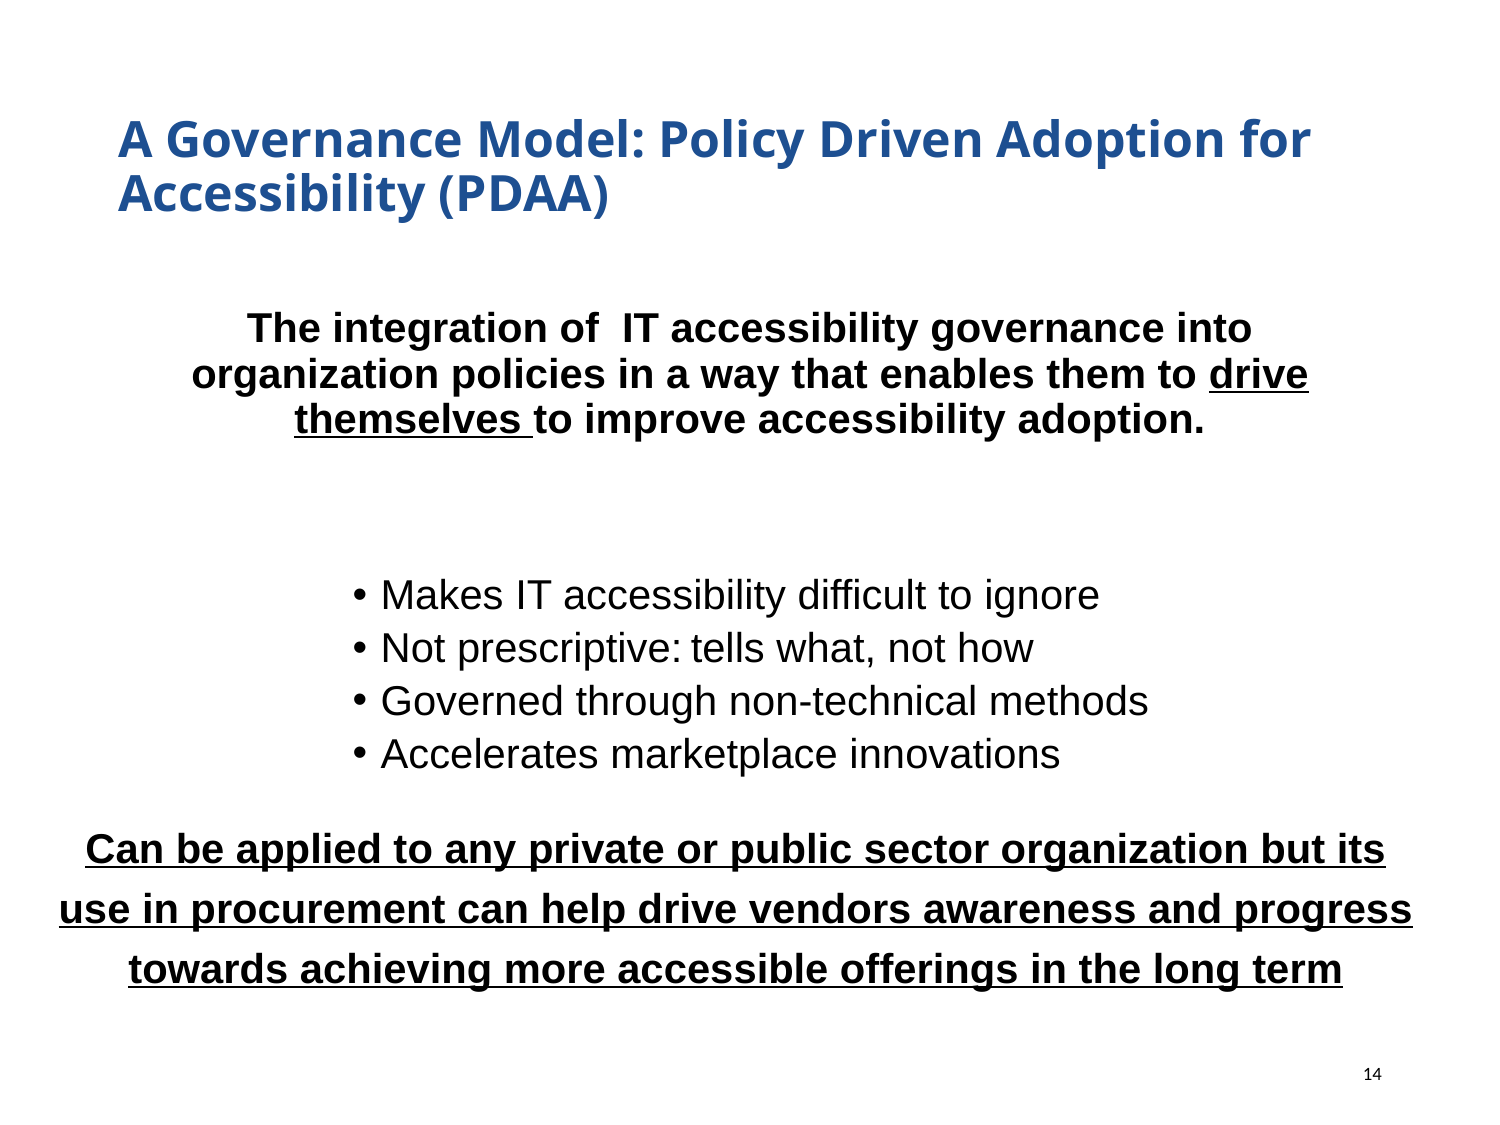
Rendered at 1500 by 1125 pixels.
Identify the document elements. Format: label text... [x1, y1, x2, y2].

title A Governance Model: Policy Driven Adoption for Accessibility (PDAA) [103, 59, 1397, 278]
list Makes IT accessibility difficult to ignore Not prescriptive: tells what, not how Governed through non-technical methods Accelerates marketplace innovations [225, 566, 1500, 879]
slide_number 14 [1059, 1063, 1397, 1103]
text_box Can be applied to any private or public sector organization but its use in procurement can help drive vendors awareness and progress towards achieving more accessible offerings in the long term [42, 803, 1430, 1063]
list The integration of IT accessibility governance into organization policies in a way that enables them to drive themselves to improve accessibility adoption. [103, 299, 1397, 803]
